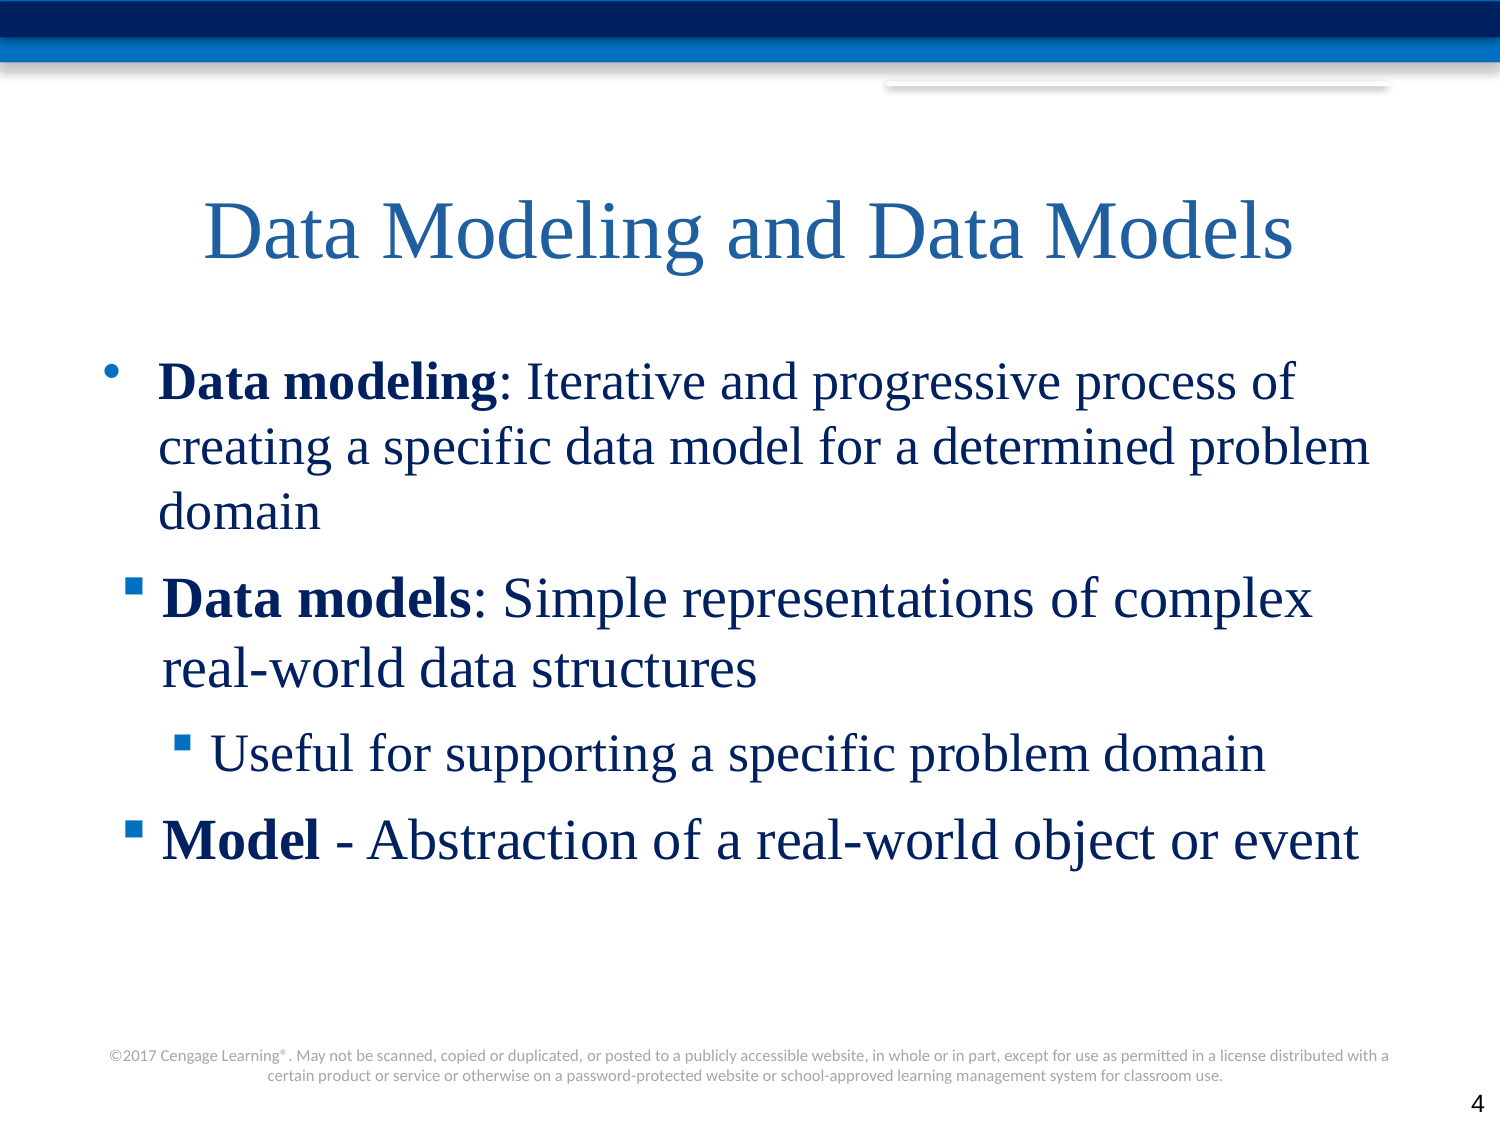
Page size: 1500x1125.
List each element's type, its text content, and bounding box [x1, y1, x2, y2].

title Data Modeling and Data Models [75, 137, 1425, 313]
list Data modeling: Iterative and progressive process of creating a specific data model for a determined problem domain Data models: Simple representations of complex real-world data structures Useful for supporting a specific problem domain Model - Abstraction of a real-world object or event [87, 337, 1438, 1038]
slide_number 4 [1425, 1074, 1500, 1125]
